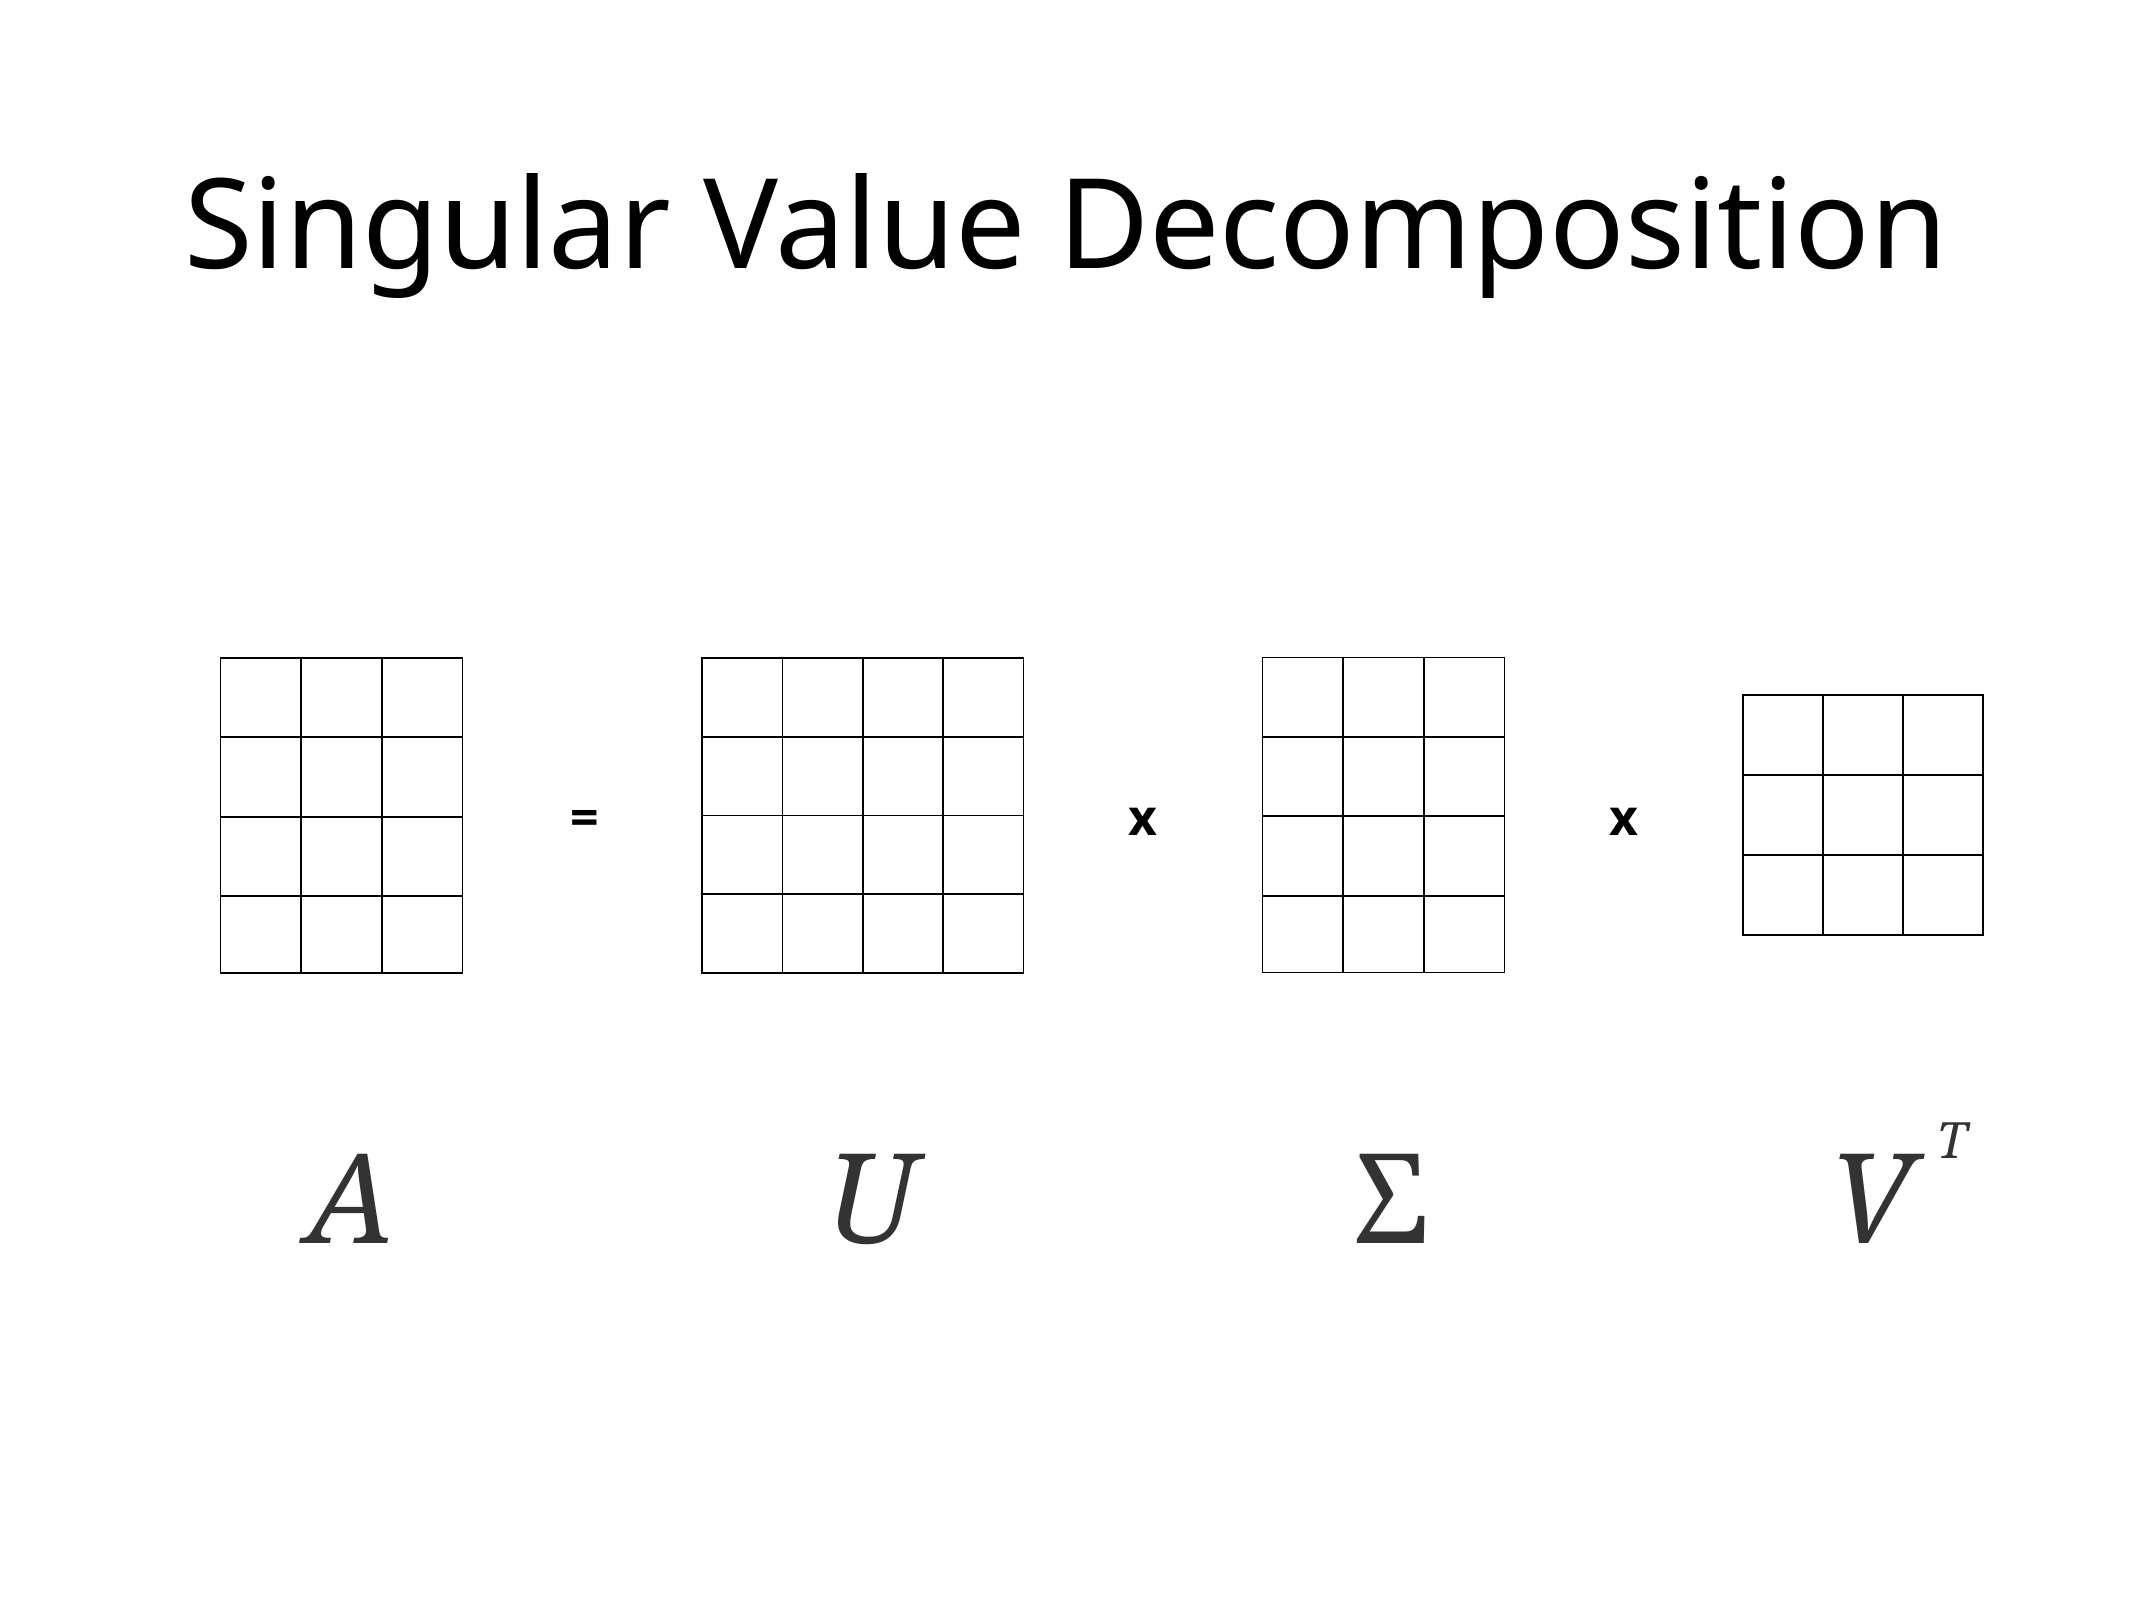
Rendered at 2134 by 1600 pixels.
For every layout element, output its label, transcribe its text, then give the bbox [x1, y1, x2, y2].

table_cell [383, 897, 462, 972]
text_box T [1928, 1100, 1976, 1177]
table_cell [864, 738, 942, 815]
table_cell [221, 818, 300, 895]
table_header [1744, 696, 1822, 774]
table_cell [1904, 776, 1982, 854]
table_cell [1425, 817, 1504, 895]
table_header [944, 659, 1023, 736]
table_header [783, 659, 862, 736]
table_header [864, 659, 942, 736]
table_header [1824, 696, 1902, 774]
table_cell [783, 816, 862, 893]
text_box Σ [1346, 1109, 1439, 1277]
table_cell [1263, 817, 1342, 895]
table_cell [383, 738, 462, 816]
table_header [221, 659, 300, 736]
text_box = [561, 776, 607, 854]
table_cell [703, 895, 782, 972]
table_cell [221, 738, 300, 816]
table_cell [1425, 738, 1504, 815]
table_cell [1263, 738, 1342, 815]
table_cell [1744, 776, 1822, 854]
table_cell [1344, 738, 1423, 815]
table_cell [1344, 897, 1423, 972]
table_header [1263, 658, 1342, 736]
text_box x [1601, 777, 1647, 854]
text_box A [298, 1109, 403, 1277]
table_cell [944, 895, 1023, 972]
table_cell [1904, 856, 1982, 934]
table_header [1904, 696, 1982, 774]
table_cell [944, 816, 1023, 893]
text_box x [1120, 776, 1166, 854]
table_cell [1344, 817, 1423, 895]
text_box V [1821, 1109, 1923, 1277]
table_cell [302, 897, 381, 972]
table_header [302, 659, 381, 736]
text_box U [817, 1109, 926, 1277]
table_cell [1263, 897, 1342, 972]
table_cell [944, 738, 1023, 815]
table_cell [783, 738, 862, 815]
table_header [1344, 658, 1423, 736]
table_cell [783, 895, 862, 972]
table_cell [703, 738, 782, 815]
table_cell [1824, 856, 1902, 934]
table_cell [864, 816, 942, 893]
table_cell [1744, 856, 1822, 934]
table_header [383, 659, 462, 736]
table_cell [221, 897, 300, 972]
table_cell [864, 895, 942, 972]
table_cell [302, 738, 381, 816]
table_header [1425, 658, 1504, 736]
table_cell [1425, 897, 1504, 972]
table_header [703, 659, 782, 736]
table_cell [1824, 776, 1902, 854]
table_cell [302, 818, 381, 895]
table_cell [383, 818, 462, 895]
title Singular Value Decomposition [155, 41, 1978, 397]
table_cell [703, 816, 782, 893]
